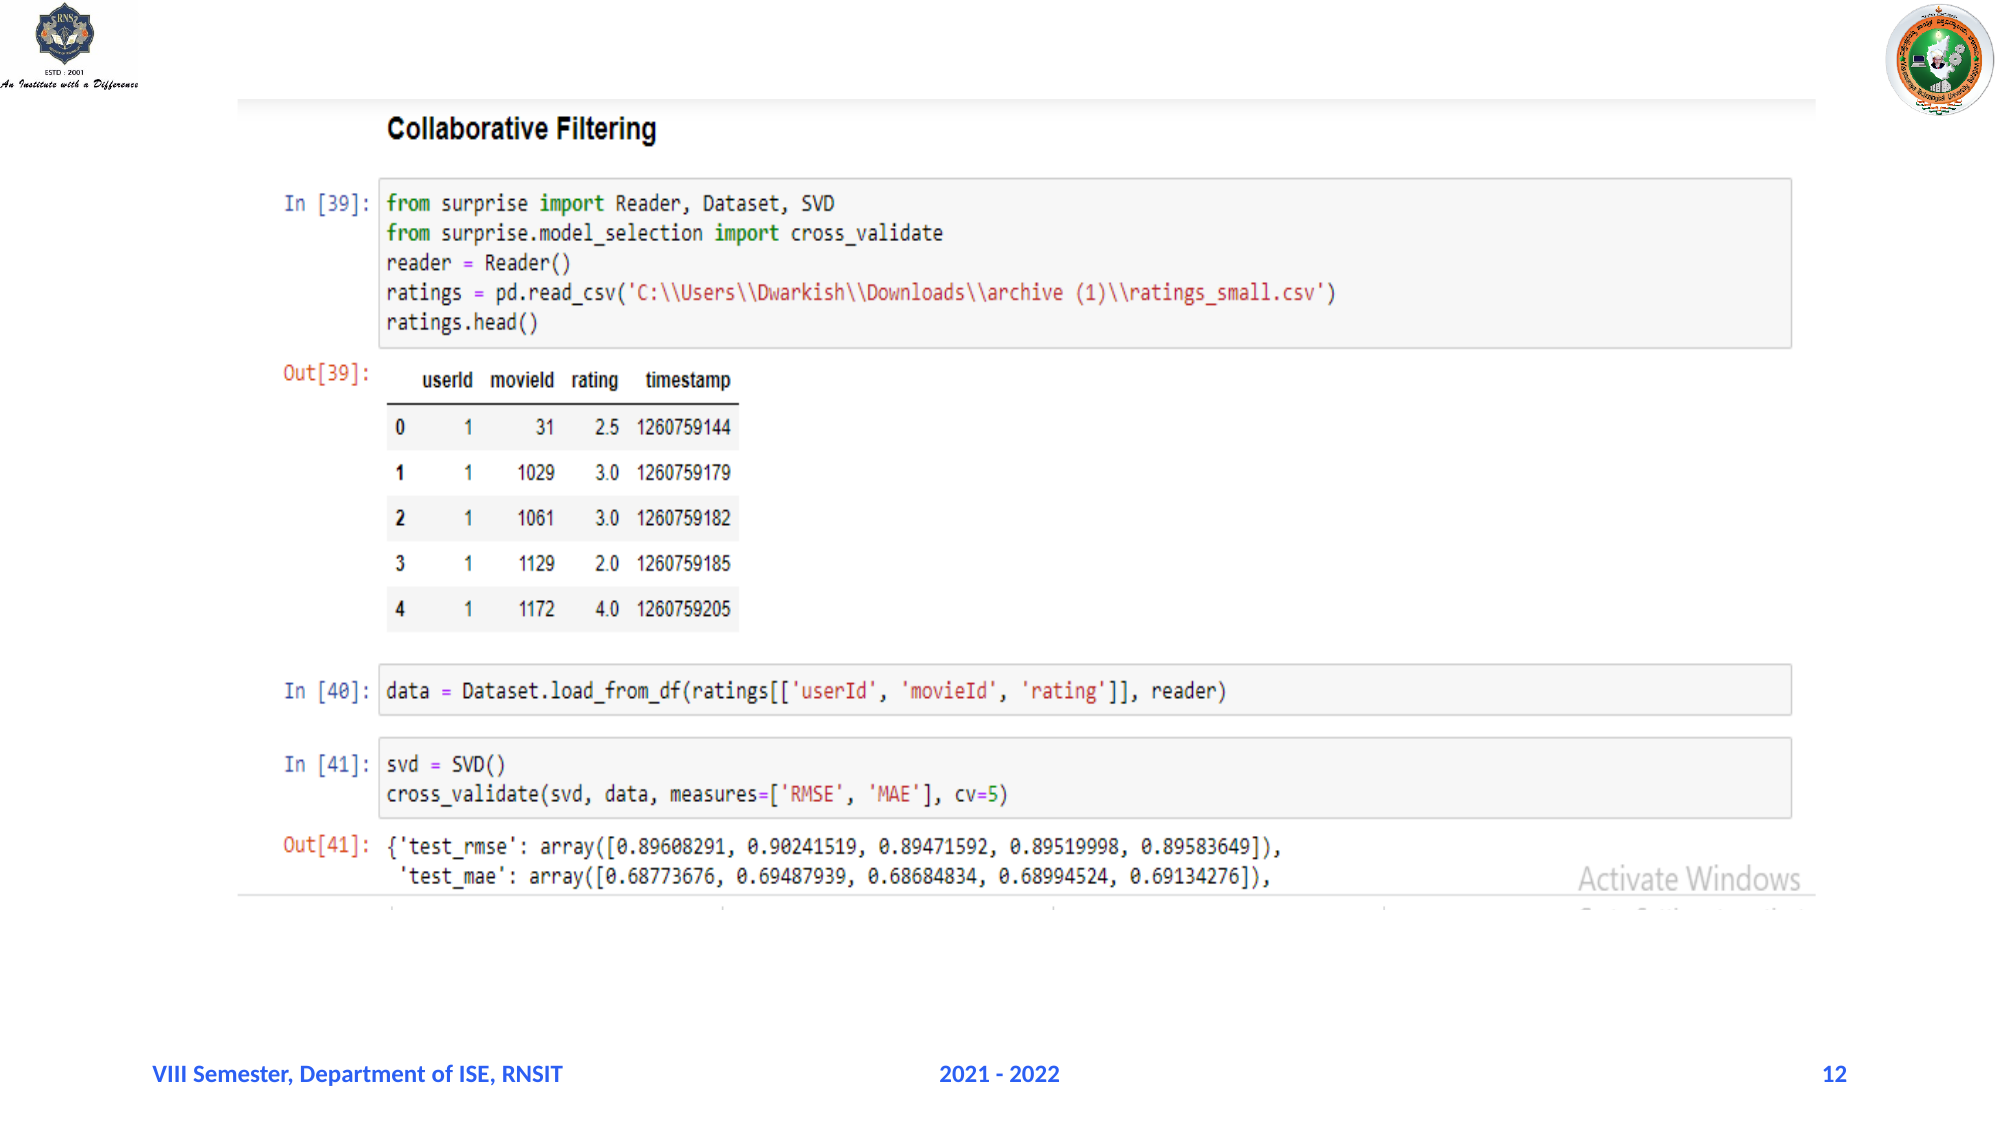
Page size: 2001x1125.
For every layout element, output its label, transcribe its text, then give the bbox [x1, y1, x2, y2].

picture [0, 0, 138, 90]
picture [237, 99, 1816, 910]
picture [1882, 2, 1997, 117]
footer 2021 - 2022 [662, 1042, 1338, 1103]
slide_number 12 [1412, 1042, 1863, 1103]
slide_number VIII Semester, Department of ISE, RNSIT [137, 1042, 662, 1103]
